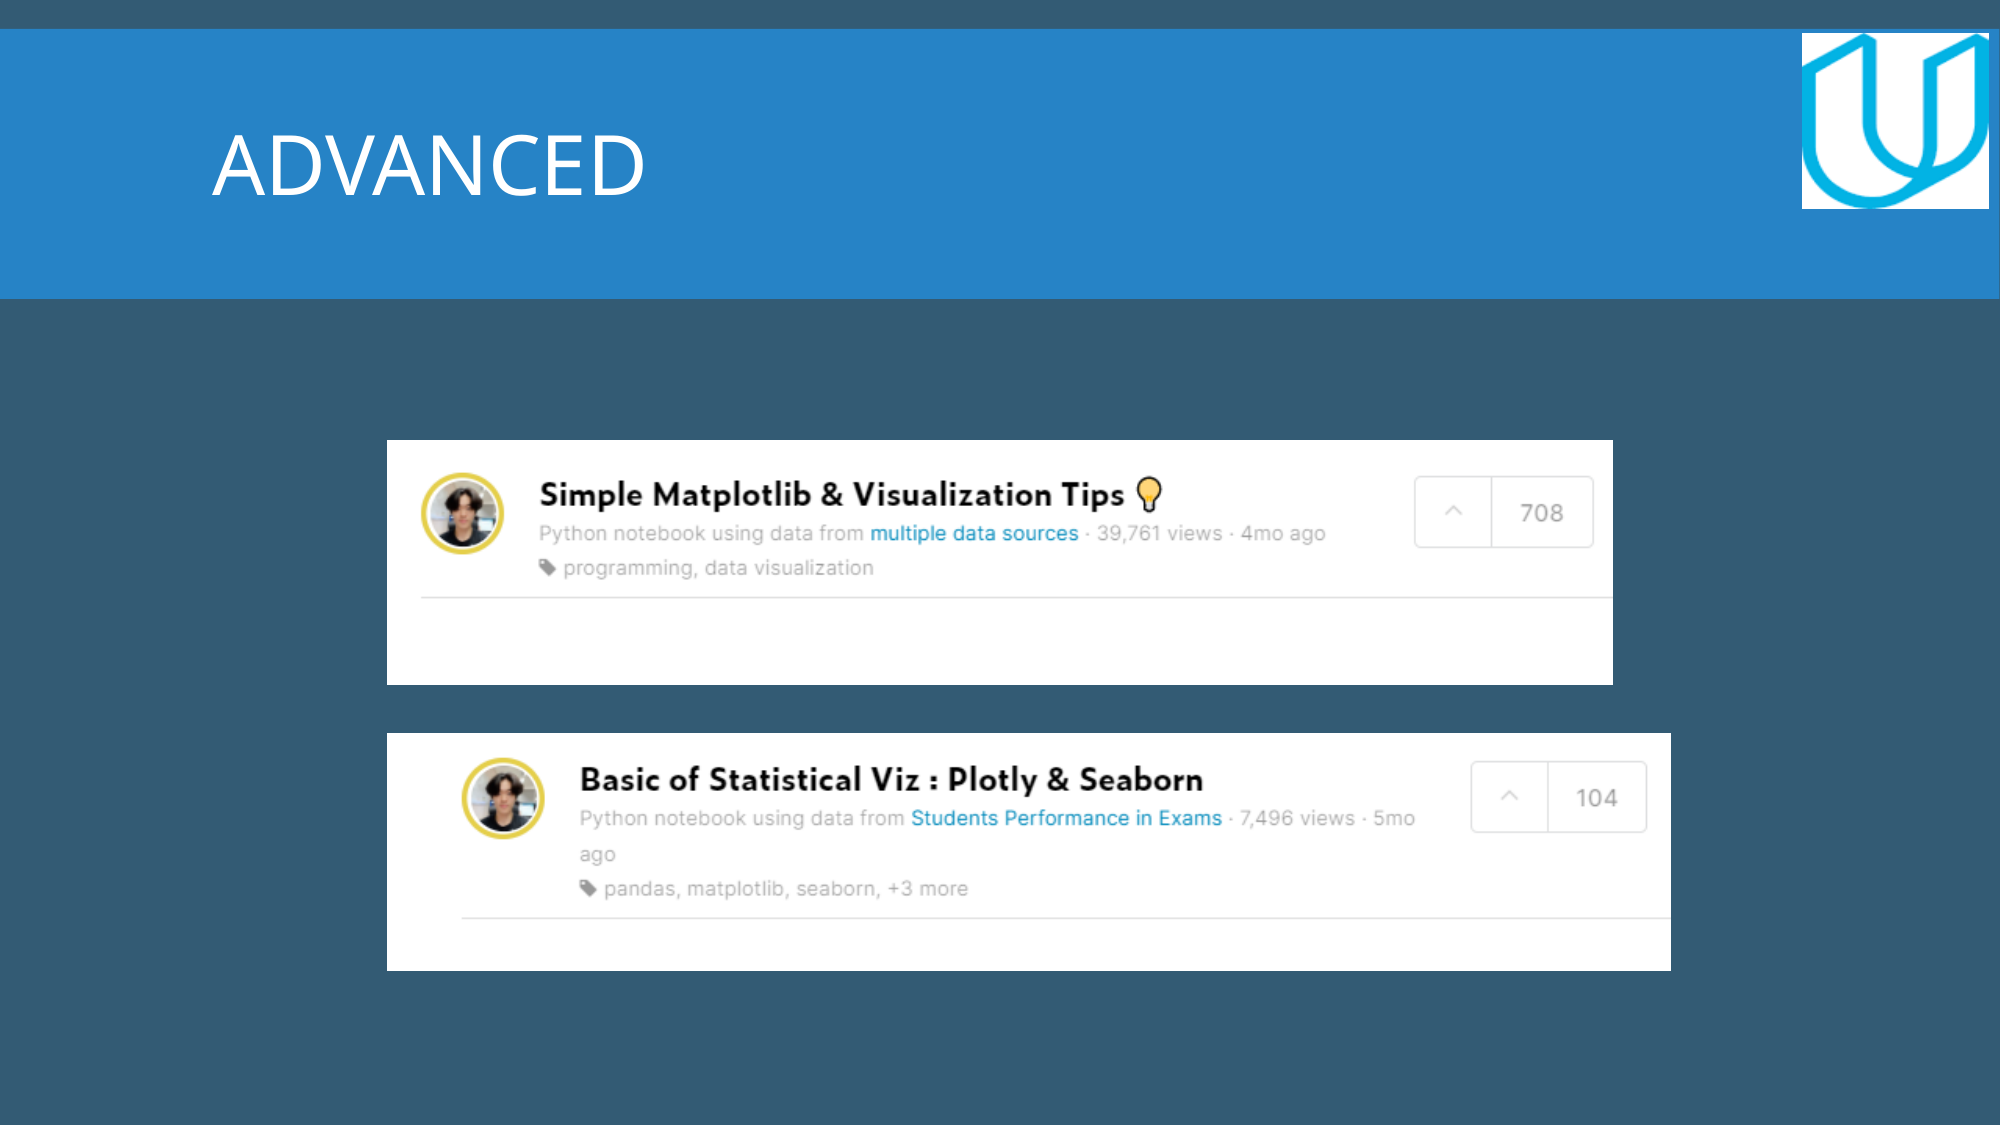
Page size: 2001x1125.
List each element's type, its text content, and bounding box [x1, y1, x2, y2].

title advanced [197, 46, 1803, 295]
picture [387, 733, 1671, 972]
picture [1803, 159, 1866, 209]
picture [1816, 47, 1912, 197]
picture [1933, 47, 1974, 167]
picture [1876, 124, 1989, 209]
picture [1802, 33, 1989, 167]
picture [387, 440, 1613, 685]
